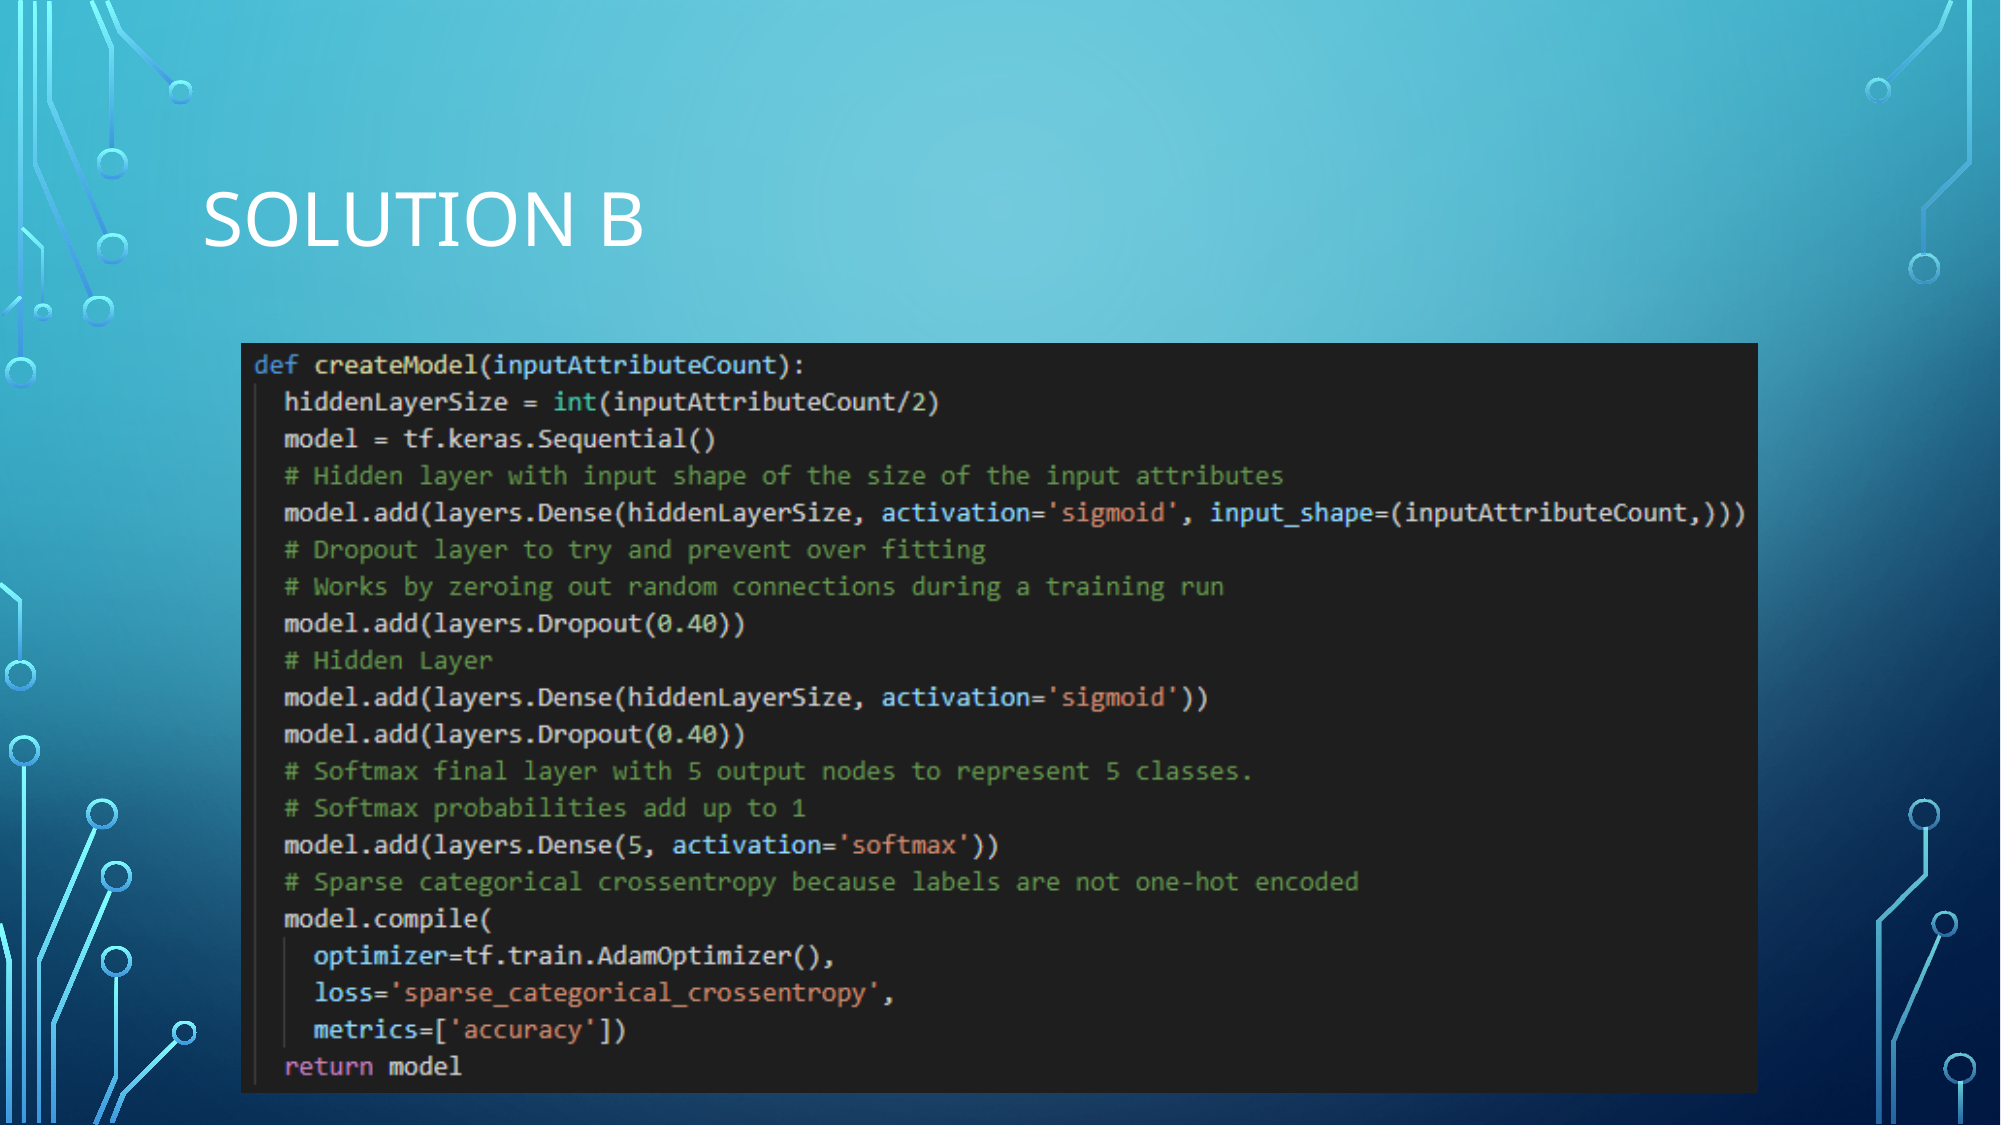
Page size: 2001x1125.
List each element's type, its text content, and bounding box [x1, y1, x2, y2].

picture [241, 343, 1759, 1093]
title Solution B [187, 101, 1813, 344]
